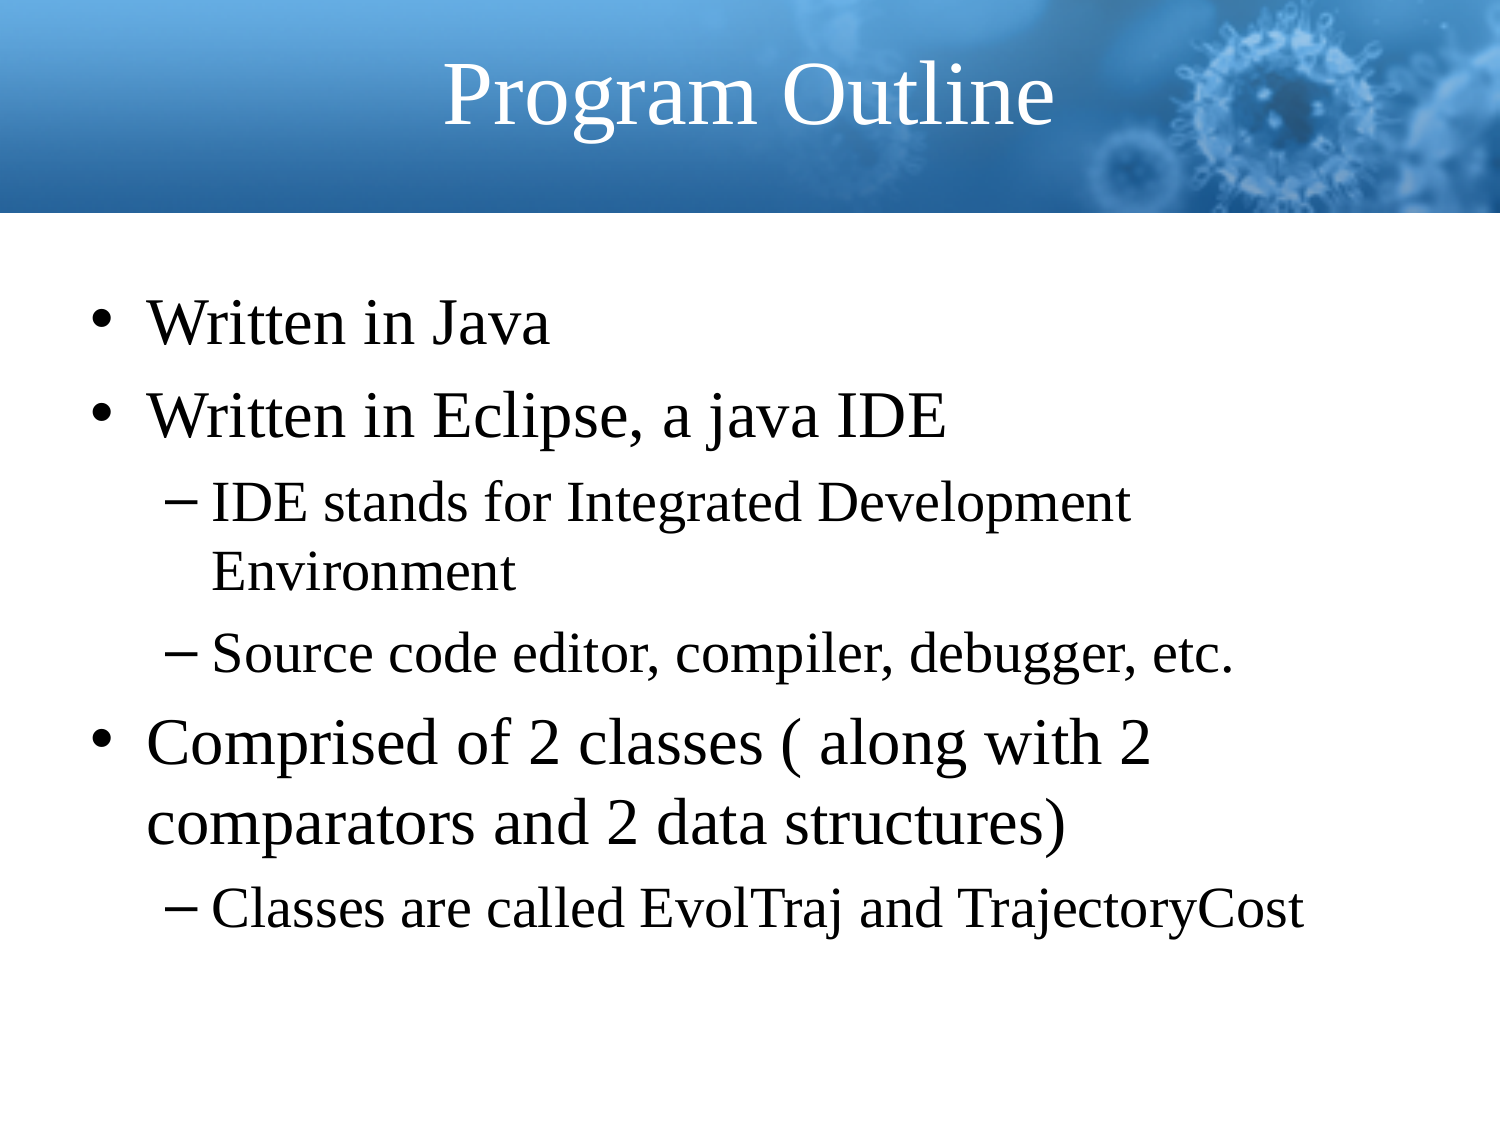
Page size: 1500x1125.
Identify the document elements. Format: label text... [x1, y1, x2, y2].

picture [0, 0, 1500, 213]
title Program Outline [75, 12, 1425, 163]
list Written in Java Written in Eclipse, a java IDE IDE stands for Integrated Development Environment Source code editor, compiler, debugger, etc. Comprised of 2 classes ( along with 2 comparators and 2 data structures) Classes are called EvolTraj and TrajectoryCost [75, 270, 1425, 1038]
